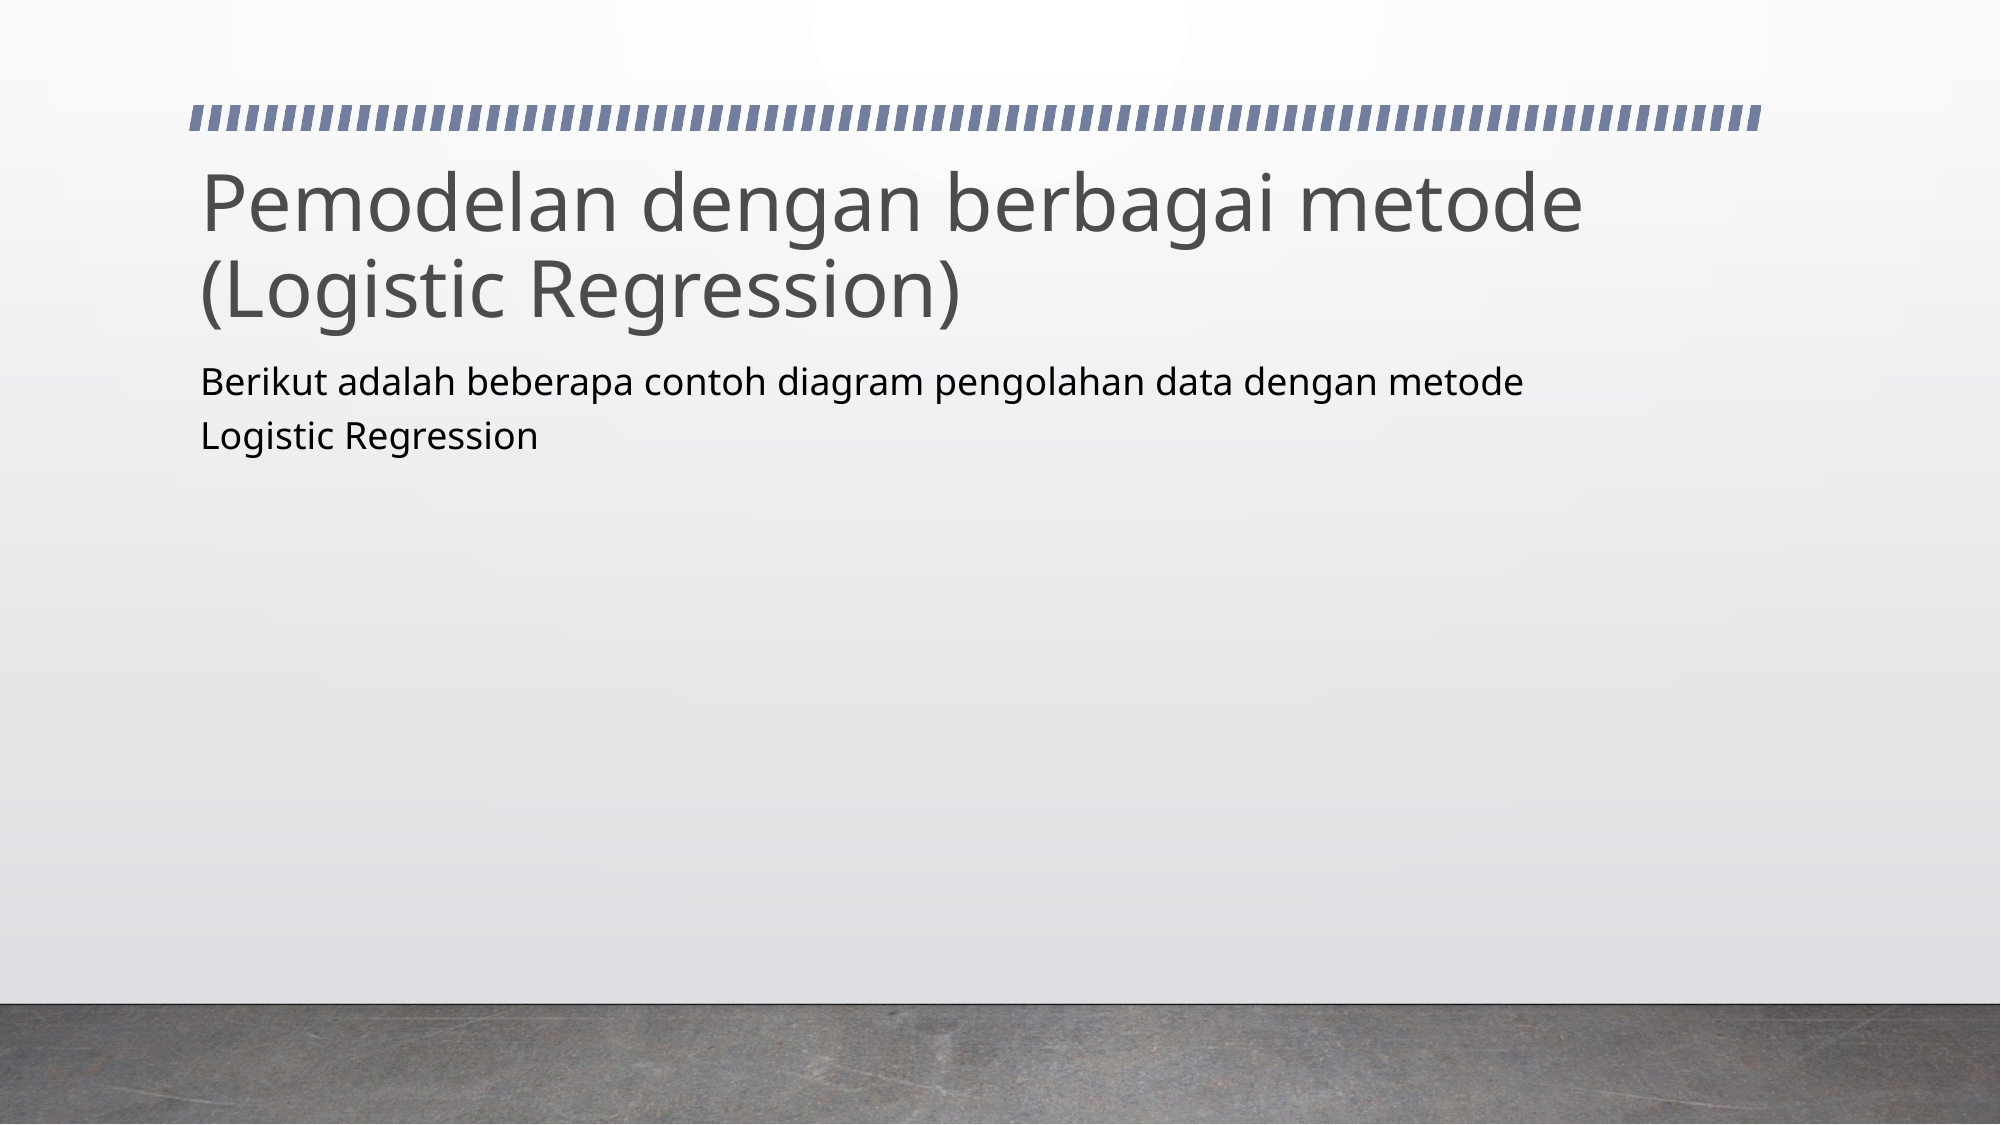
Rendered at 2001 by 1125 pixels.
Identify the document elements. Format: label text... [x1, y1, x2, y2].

picture [0, 1004, 2000, 1124]
title Pemodelan dengan berbagai metode (Logistic Regression) [185, 155, 1714, 335]
subtitle Berikut adalah beberapa contoh diagram pengolahan data dengan metode Logistic Regression [185, 334, 1602, 868]
